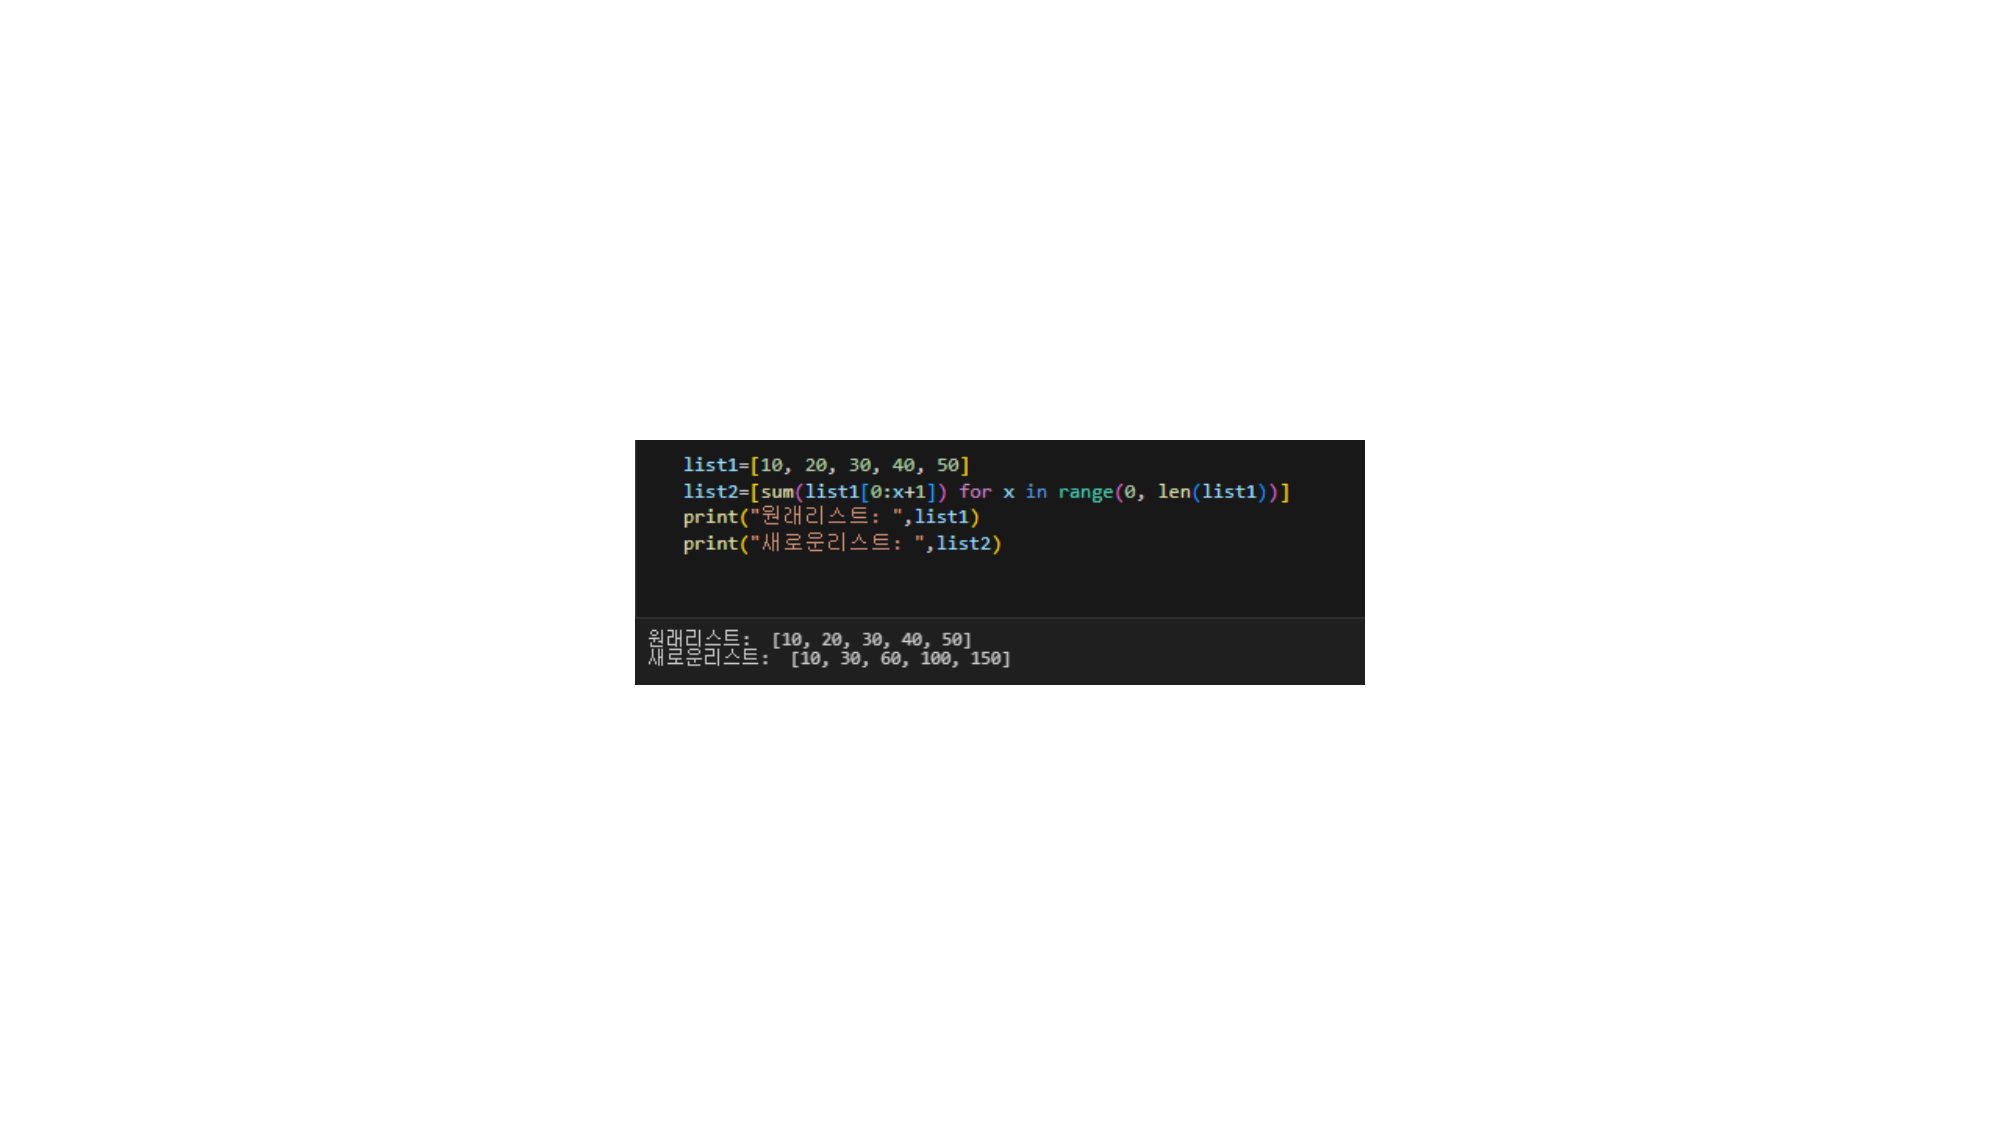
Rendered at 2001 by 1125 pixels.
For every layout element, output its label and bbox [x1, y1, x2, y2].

picture [634, 440, 1366, 685]
